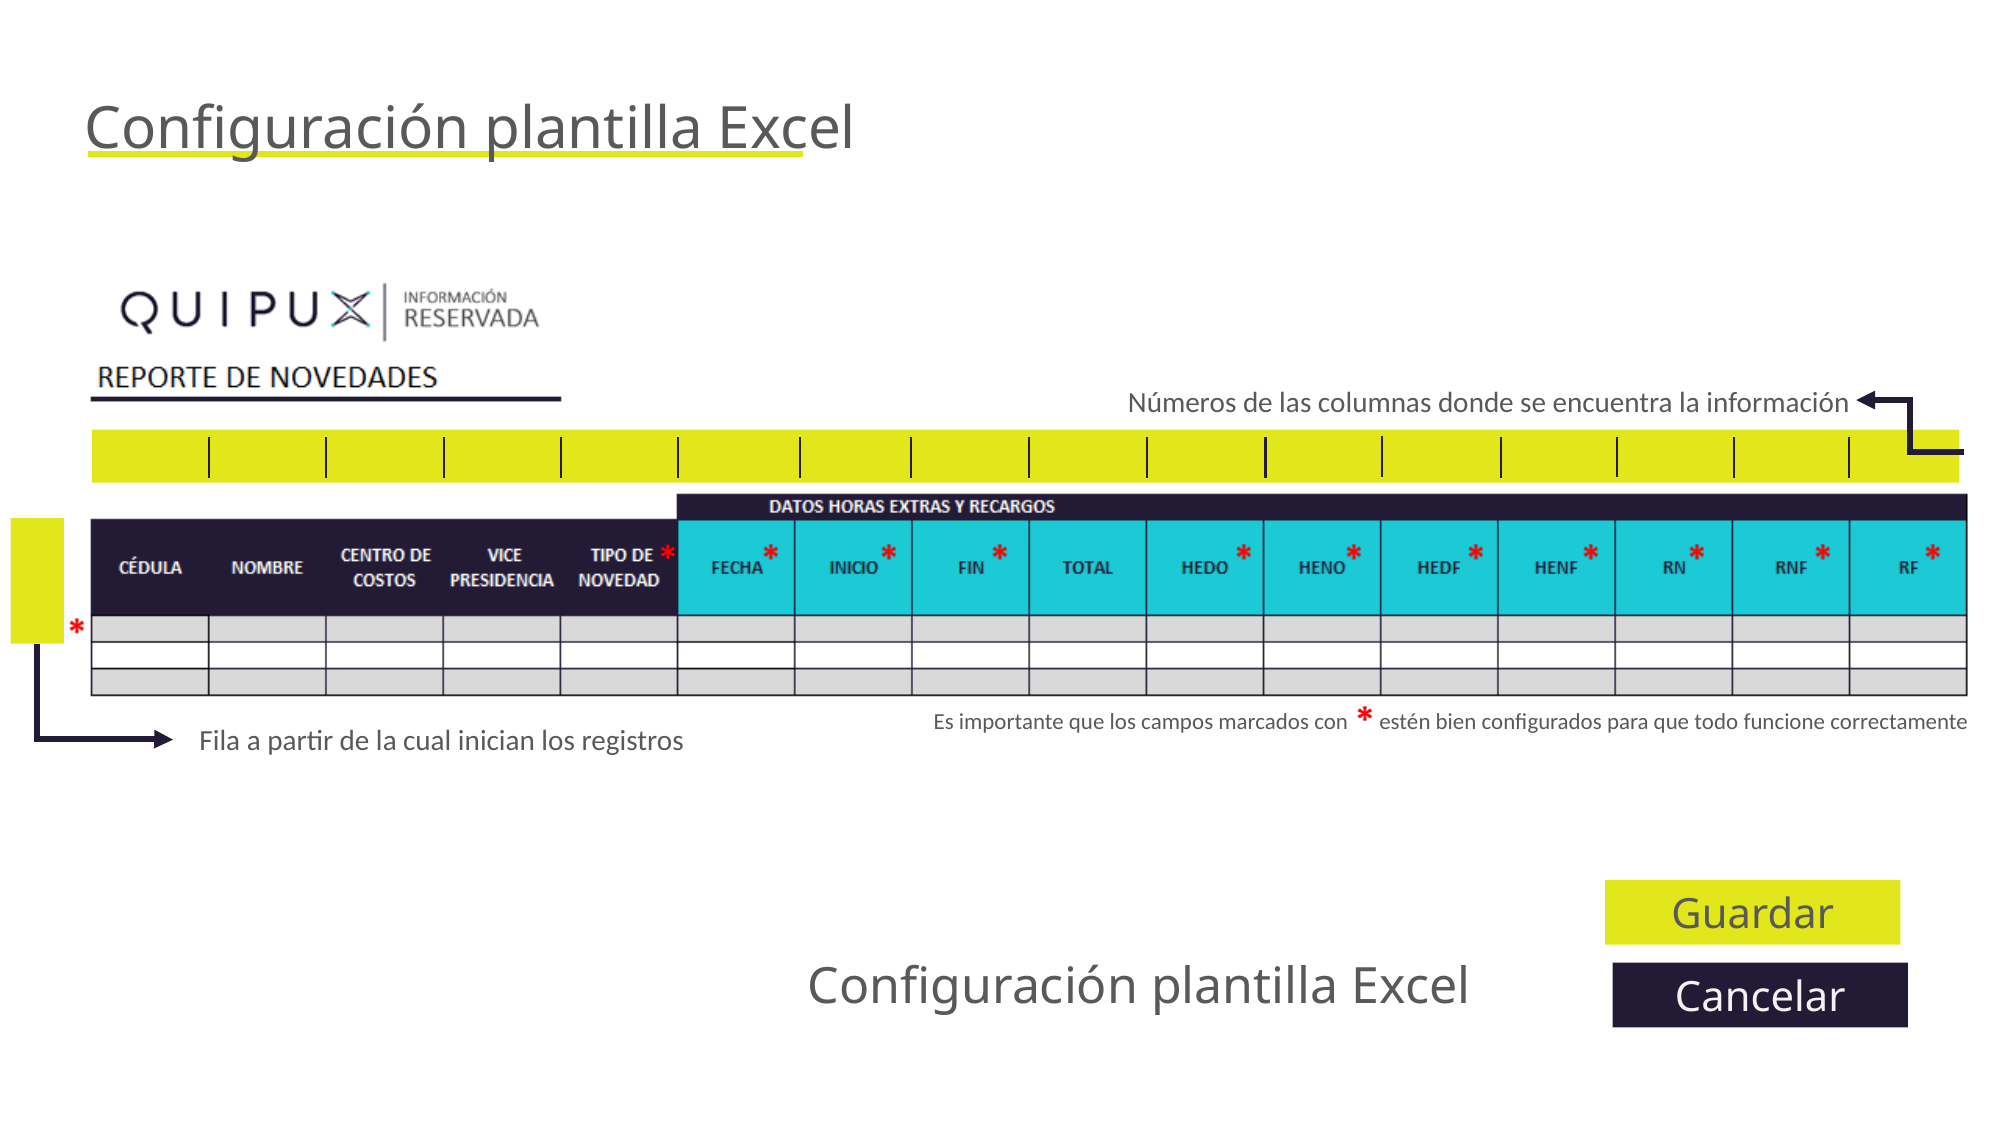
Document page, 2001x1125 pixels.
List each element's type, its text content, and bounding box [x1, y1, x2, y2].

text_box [1856, 400, 1965, 452]
text_box Es importante que los campos marcados con estén bien configurados para que todo funcione correctamente [918, 699, 2000, 742]
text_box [57, 623, 154, 760]
text_box Cancelar [1612, 962, 1908, 1028]
text_box Configuración plantilla Excel [69, 82, 956, 168]
text_box Fila a partir de la cual inician los registros [184, 714, 712, 764]
text_box [10, 517, 65, 645]
picture [62, 281, 1985, 726]
text_box Configuración plantilla Excel [793, 946, 1679, 1022]
text_box Guardar [1605, 879, 1901, 945]
